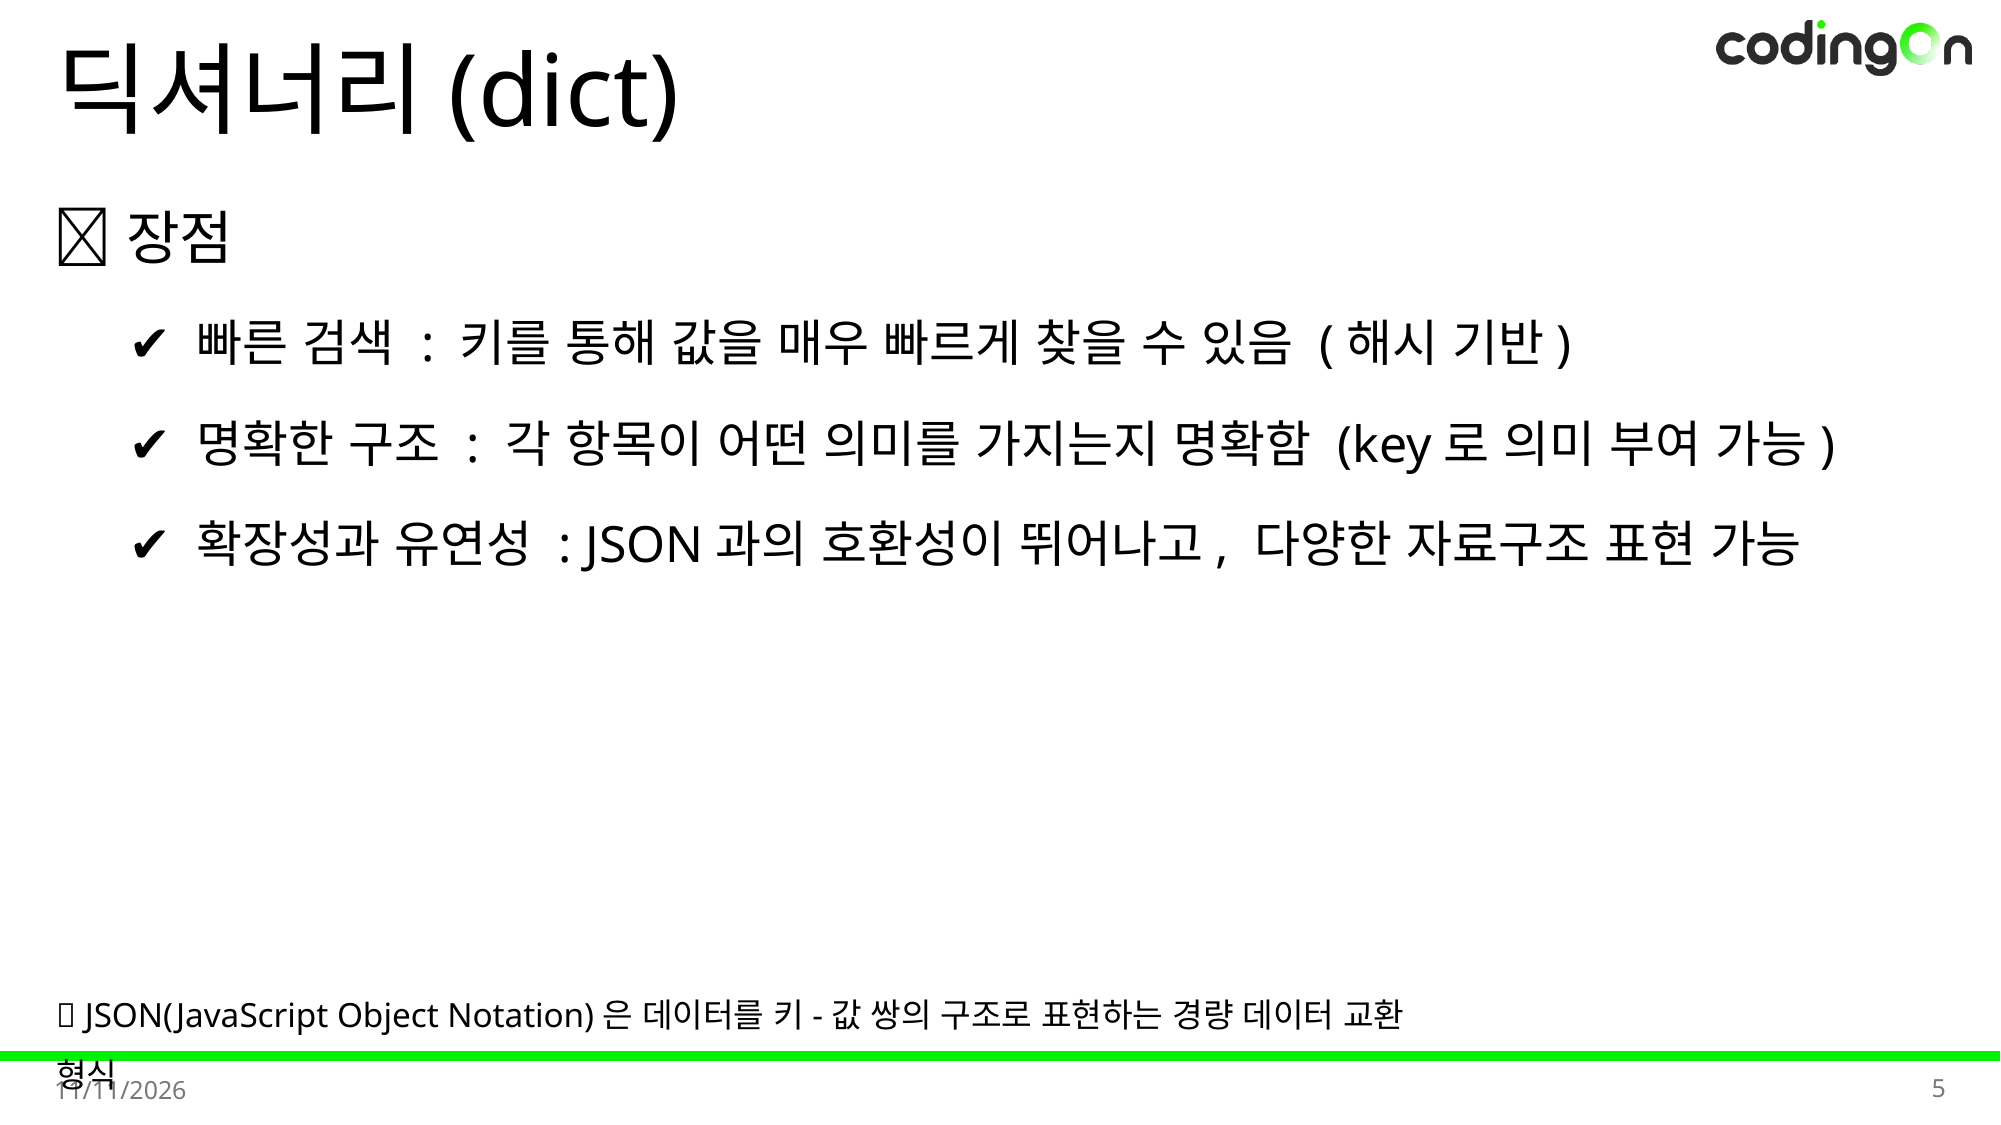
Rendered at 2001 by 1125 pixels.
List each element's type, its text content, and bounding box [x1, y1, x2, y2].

picture [1767, 20, 1972, 76]
text_box 🔎 JSON(JavaScript Object Notation)은 데이터를 키-값 쌍의 구조로 표현하는 경량 데이터 교환 형식 [41, 966, 1445, 1102]
title 딕셔너리(dict) [41, 0, 1767, 158]
text_box ✅장점 ✔️ 빠른 검색 : 키를 통해 값을 매우 빠르게 찾을 수 있음 (해시 기반) ✔️ 명확한 구조 : 각 항목이 어떤 의미를 가지는지 명확함 (key로 의미 부여 가능) ✔️ 확장성과 유연성 : JSON과의 호환성이 뛰어나고, 다양한 자료구조 표현 가능 [39, 158, 1959, 1025]
slide_number 5 [1510, 1059, 1961, 1120]
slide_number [39, 1061, 490, 1122]
